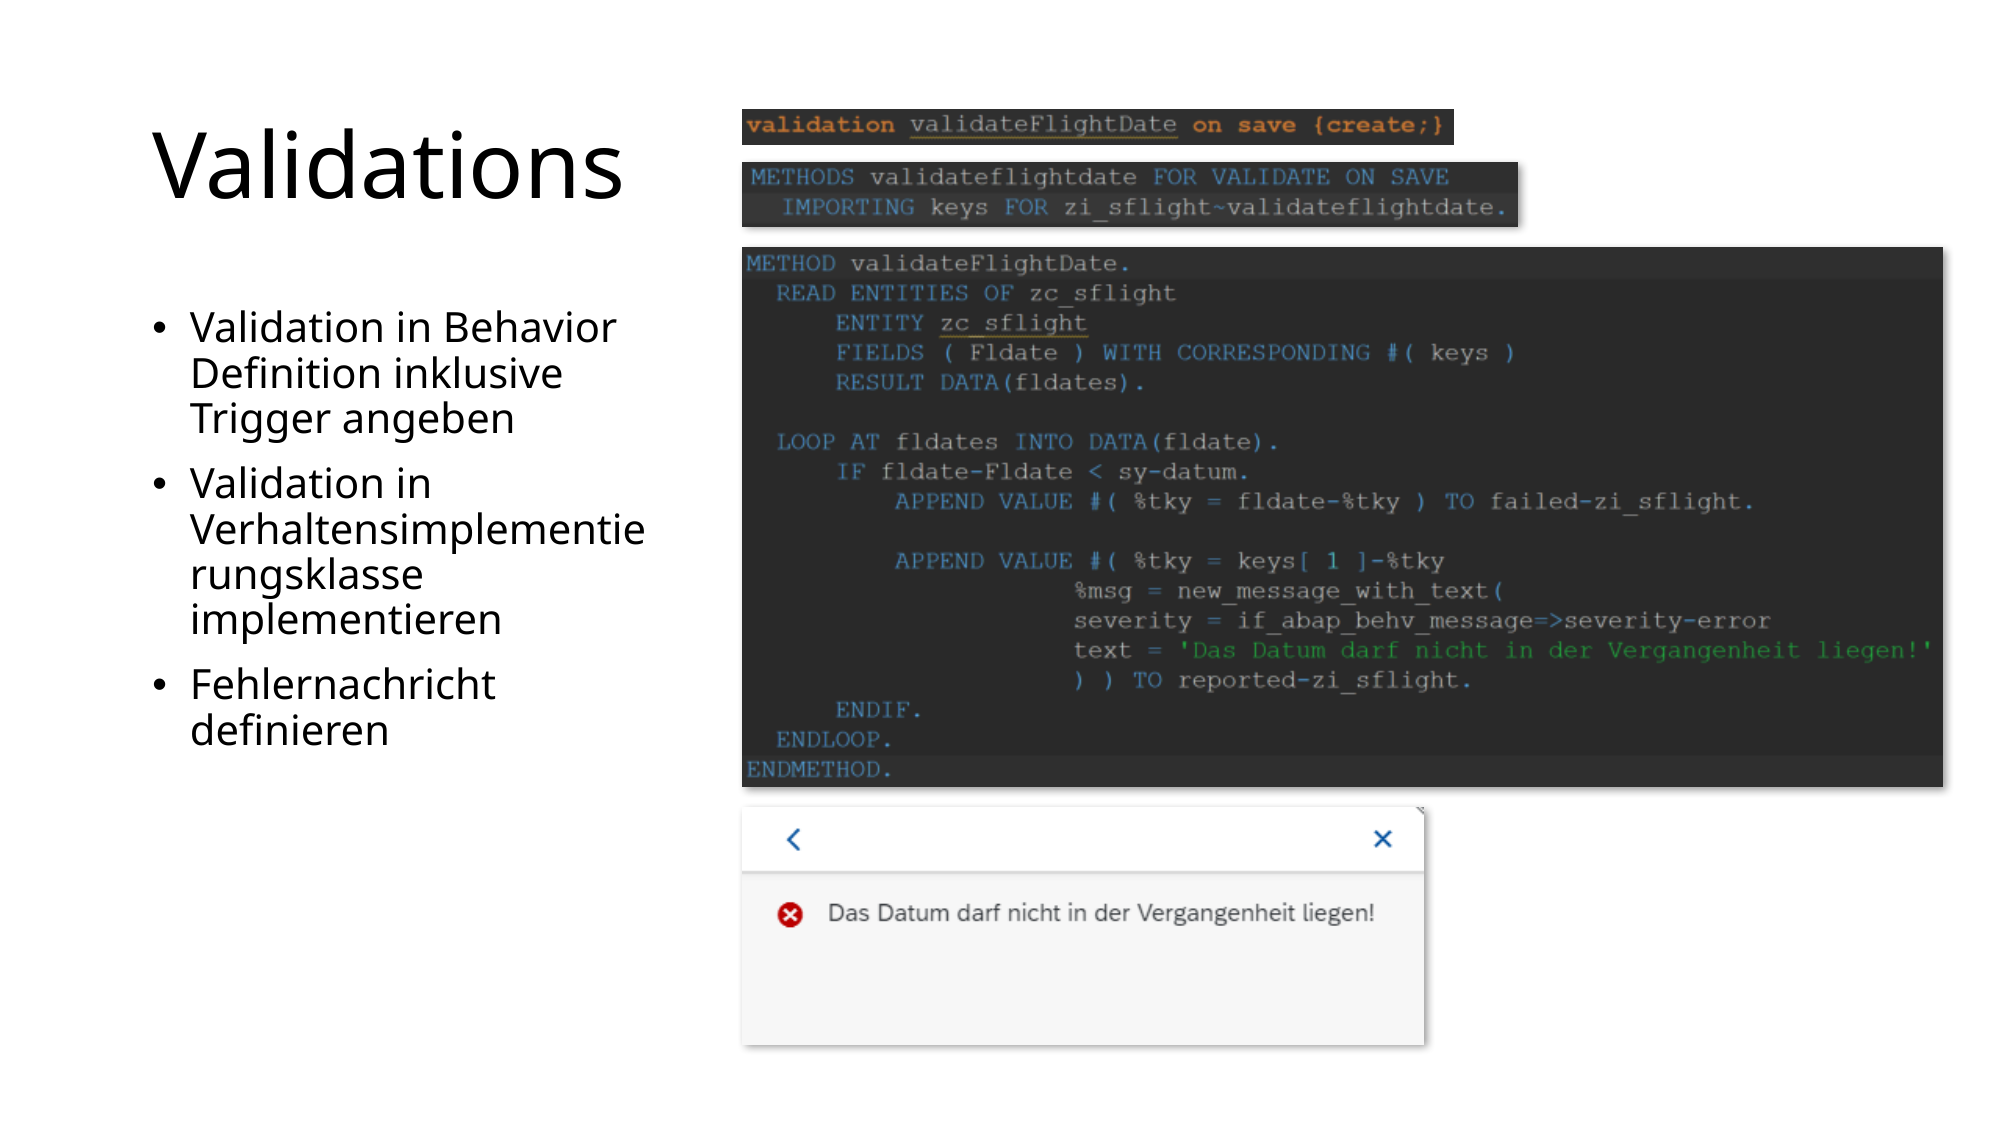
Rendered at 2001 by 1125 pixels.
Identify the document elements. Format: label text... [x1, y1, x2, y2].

list Validation in Behavior Definition inklusive Trigger angeben Validation in Verhaltensimplementierungsklasse implementieren Fehlernachricht definieren [137, 299, 670, 1014]
picture [741, 108, 1454, 146]
picture [741, 806, 1425, 1046]
title Validations [137, 59, 1863, 278]
picture [741, 161, 1518, 227]
picture [741, 246, 1943, 787]
